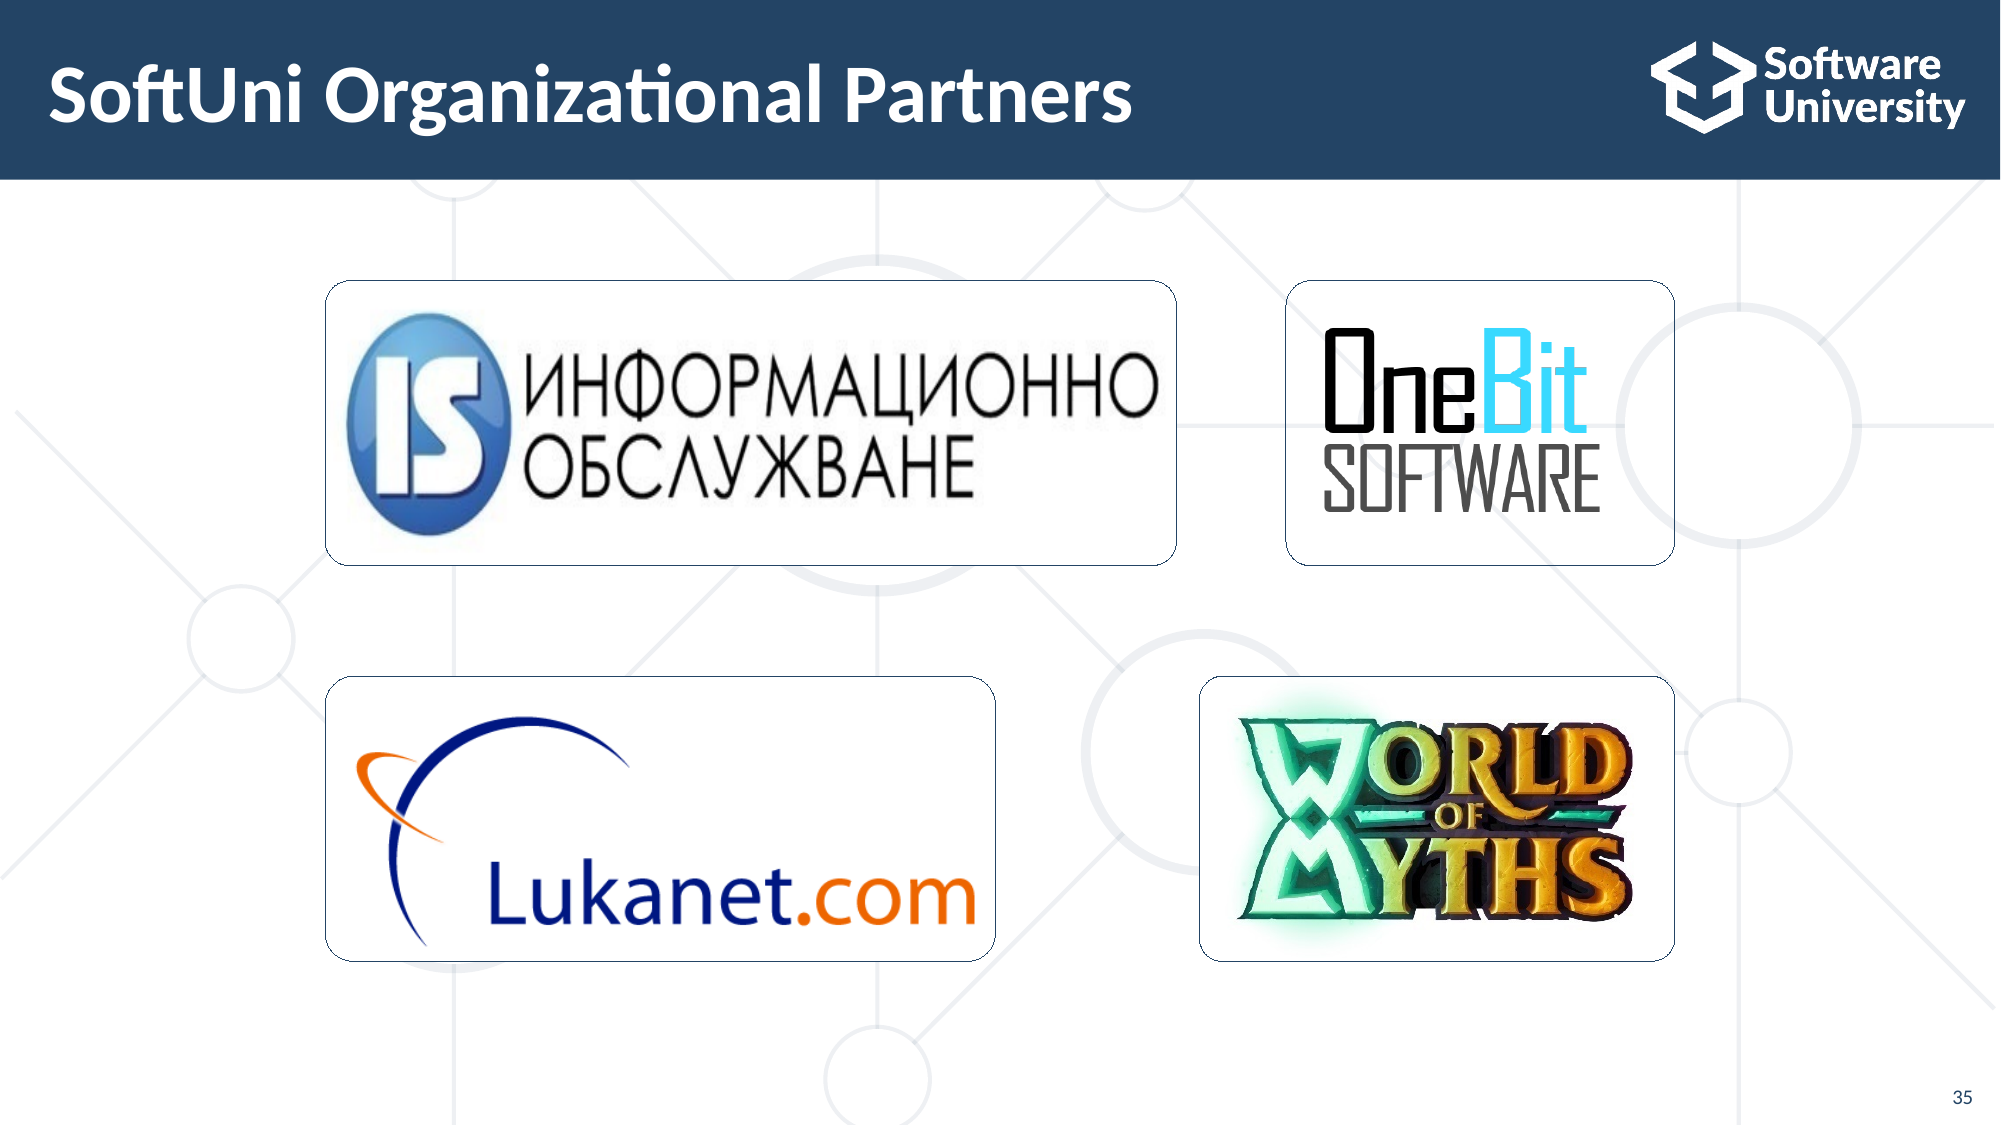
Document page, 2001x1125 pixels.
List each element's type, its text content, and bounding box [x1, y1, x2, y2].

picture [1651, 41, 1966, 134]
title SoftUni Organizational Partners [31, 16, 1625, 162]
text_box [324, 280, 1675, 962]
slide_number 35 [1927, 1067, 1989, 1117]
